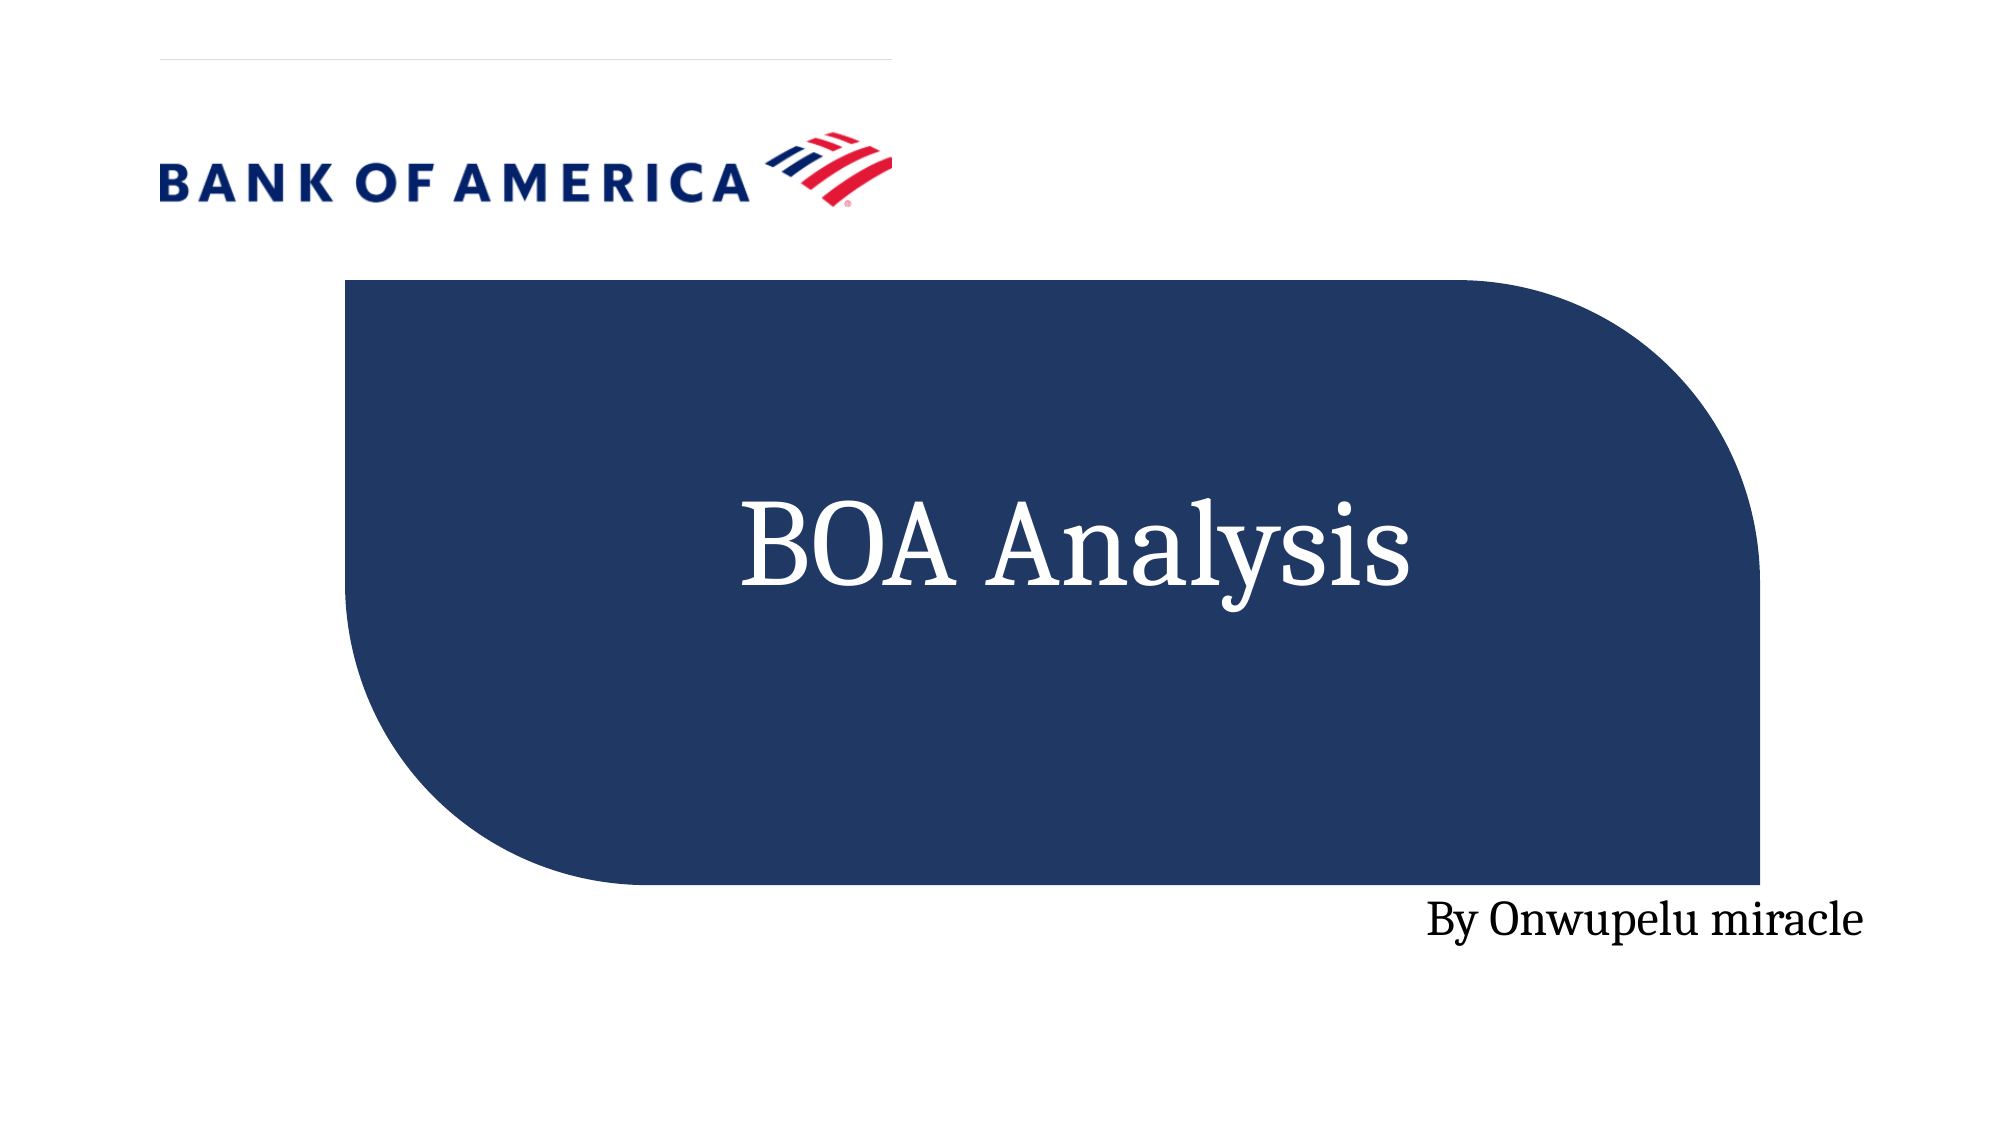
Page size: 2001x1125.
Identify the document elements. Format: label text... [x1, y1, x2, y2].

picture [160, 59, 892, 255]
text_box [343, 279, 1762, 887]
title BOA Analysis [544, 228, 1607, 620]
subtitle By Onwupelu miracle [1386, 885, 1904, 1059]
